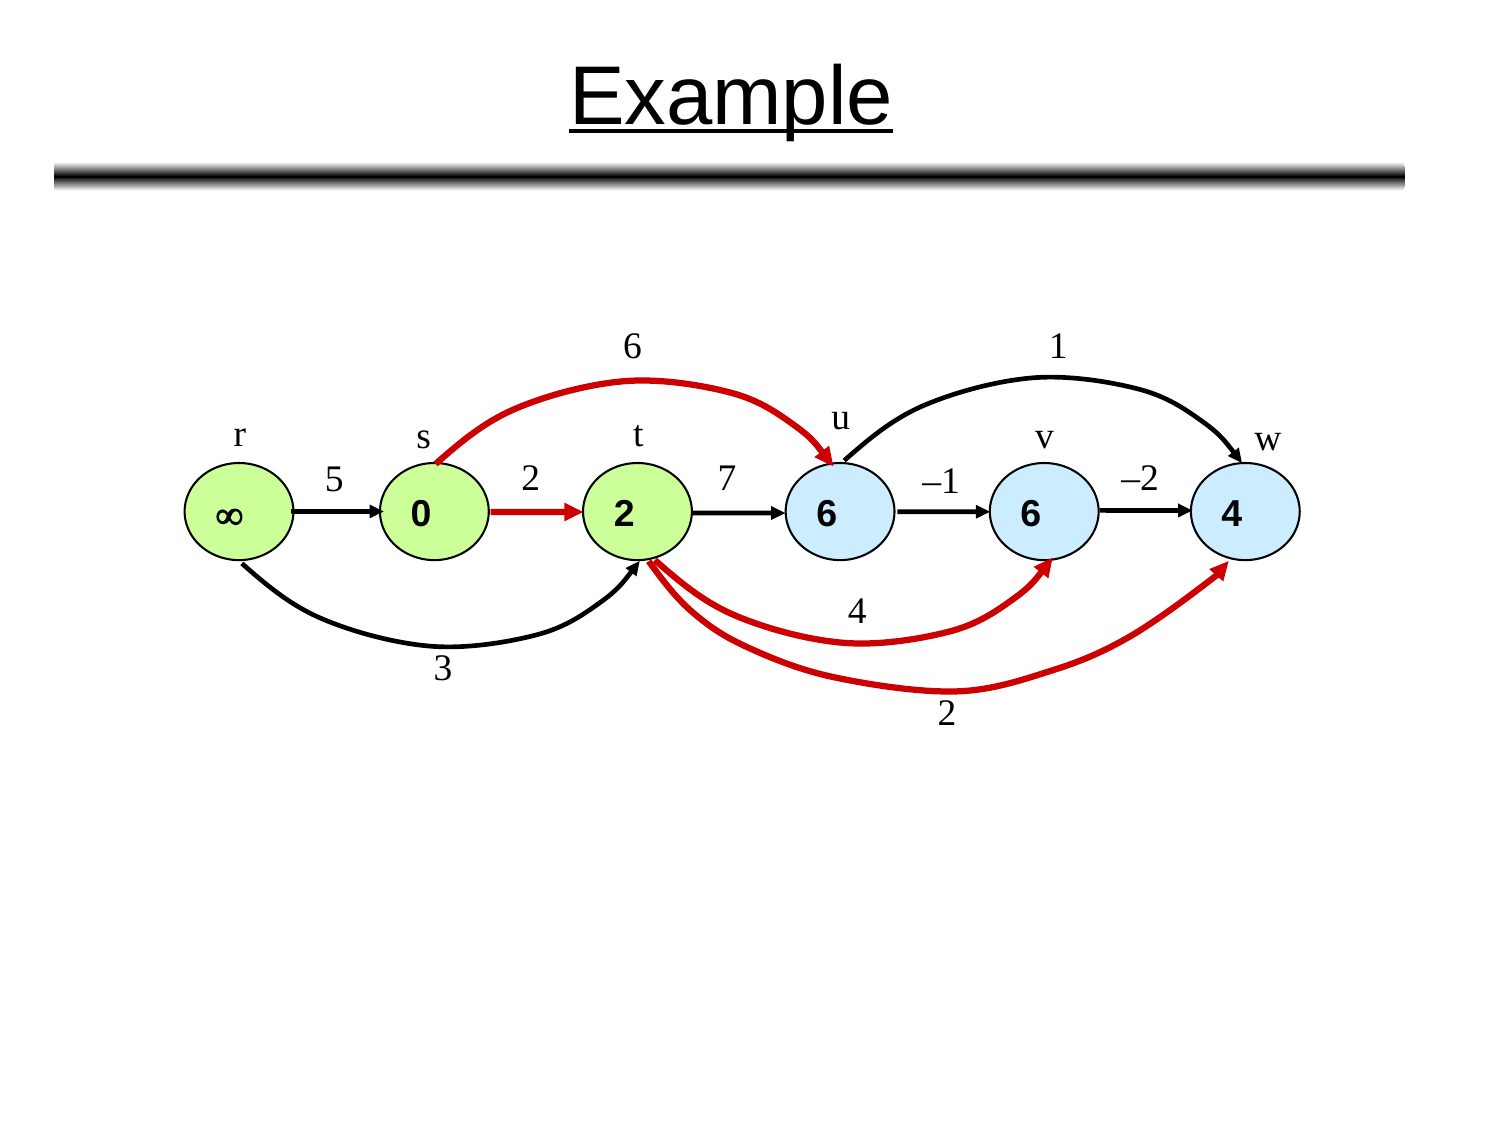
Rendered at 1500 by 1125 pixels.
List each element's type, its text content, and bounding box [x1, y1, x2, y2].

text_box [241, 561, 640, 647]
text_box 5 [310, 446, 359, 506]
text_box [291, 505, 384, 518]
text_box w [1239, 405, 1297, 466]
text_box 1 [1034, 313, 1083, 374]
text_box u [816, 384, 866, 445]
text_box 4 [833, 578, 882, 639]
text_box [844, 377, 1239, 463]
text_box [897, 505, 990, 518]
text_box 2 [506, 446, 556, 506]
title Example [55, 16, 1407, 166]
text_box –1 [907, 448, 975, 509]
text_box 3 [418, 635, 468, 696]
text_box 6 [785, 462, 895, 559]
text_box 6 [989, 464, 1099, 560]
text_box 4 [1190, 463, 1300, 561]
text_box r [218, 401, 262, 461]
text_box 6 [608, 313, 657, 374]
text_box [692, 506, 786, 520]
text_box 2 [923, 680, 972, 741]
text_box 7 [702, 446, 752, 506]
text_box [648, 561, 1229, 691]
text_box 0 [380, 464, 489, 561]
text_box [446, 380, 834, 467]
text_box 2 [583, 465, 692, 561]
text_box s [401, 403, 446, 464]
text_box  [184, 462, 294, 561]
text_box [490, 505, 584, 519]
text_box –2 [1106, 446, 1174, 506]
text_box [654, 557, 1053, 561]
text_box t [618, 401, 659, 461]
text_box v [1020, 403, 1069, 464]
text_box [1099, 504, 1193, 517]
